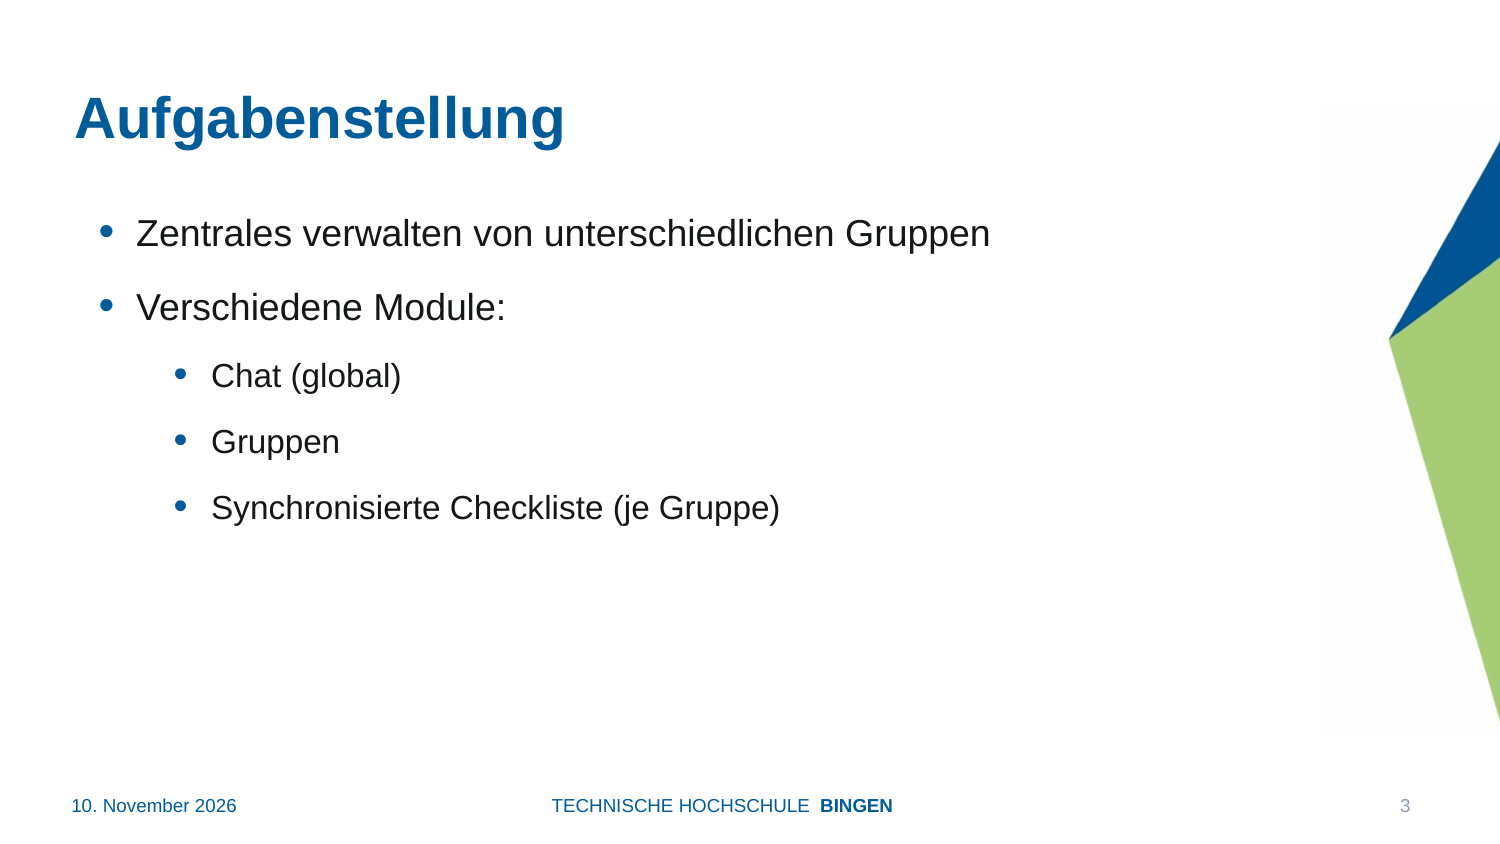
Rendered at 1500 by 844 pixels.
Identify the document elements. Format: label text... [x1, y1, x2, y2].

text_box [59, 153, 1322, 739]
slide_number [56, 782, 394, 827]
text_box Aufgabenstellung [59, 59, 1267, 153]
slide_number 3 [1088, 782, 1426, 828]
footer TECHNISCHE HOCHSCHULE BINGEN [469, 782, 976, 827]
text_box Zentrales verwalten von unterschiedlichen Gruppen Verschiedene Module: Chat (global) Gruppen Synchronisierte Checkliste (je Gruppe) [84, 178, 1348, 764]
picture [1322, 105, 1500, 739]
